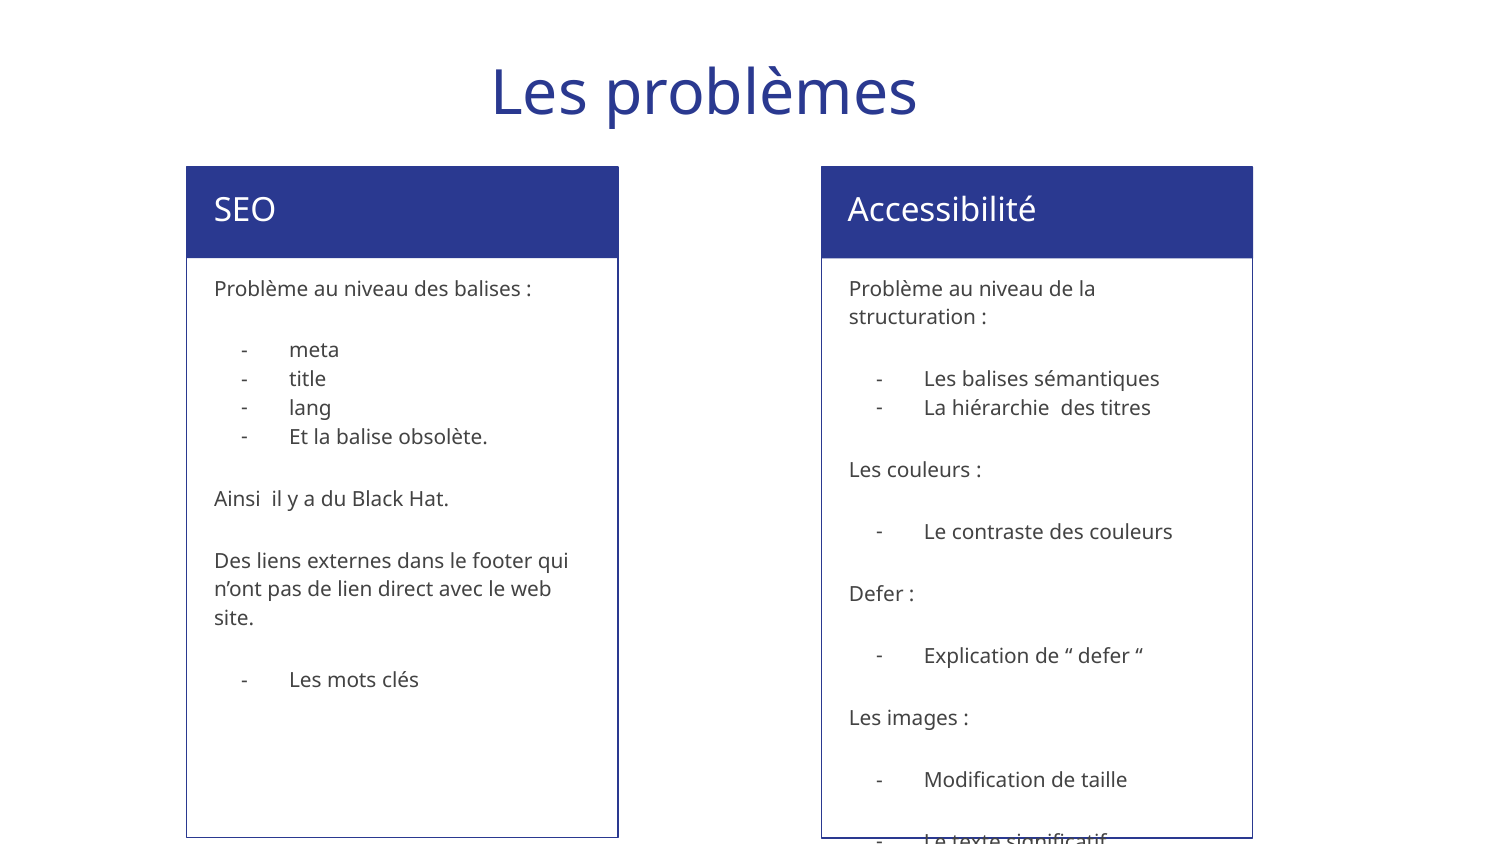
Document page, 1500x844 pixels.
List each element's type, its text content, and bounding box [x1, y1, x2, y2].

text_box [821, 166, 1254, 839]
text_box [186, 166, 619, 838]
title Les problèmes [5, 37, 1404, 137]
